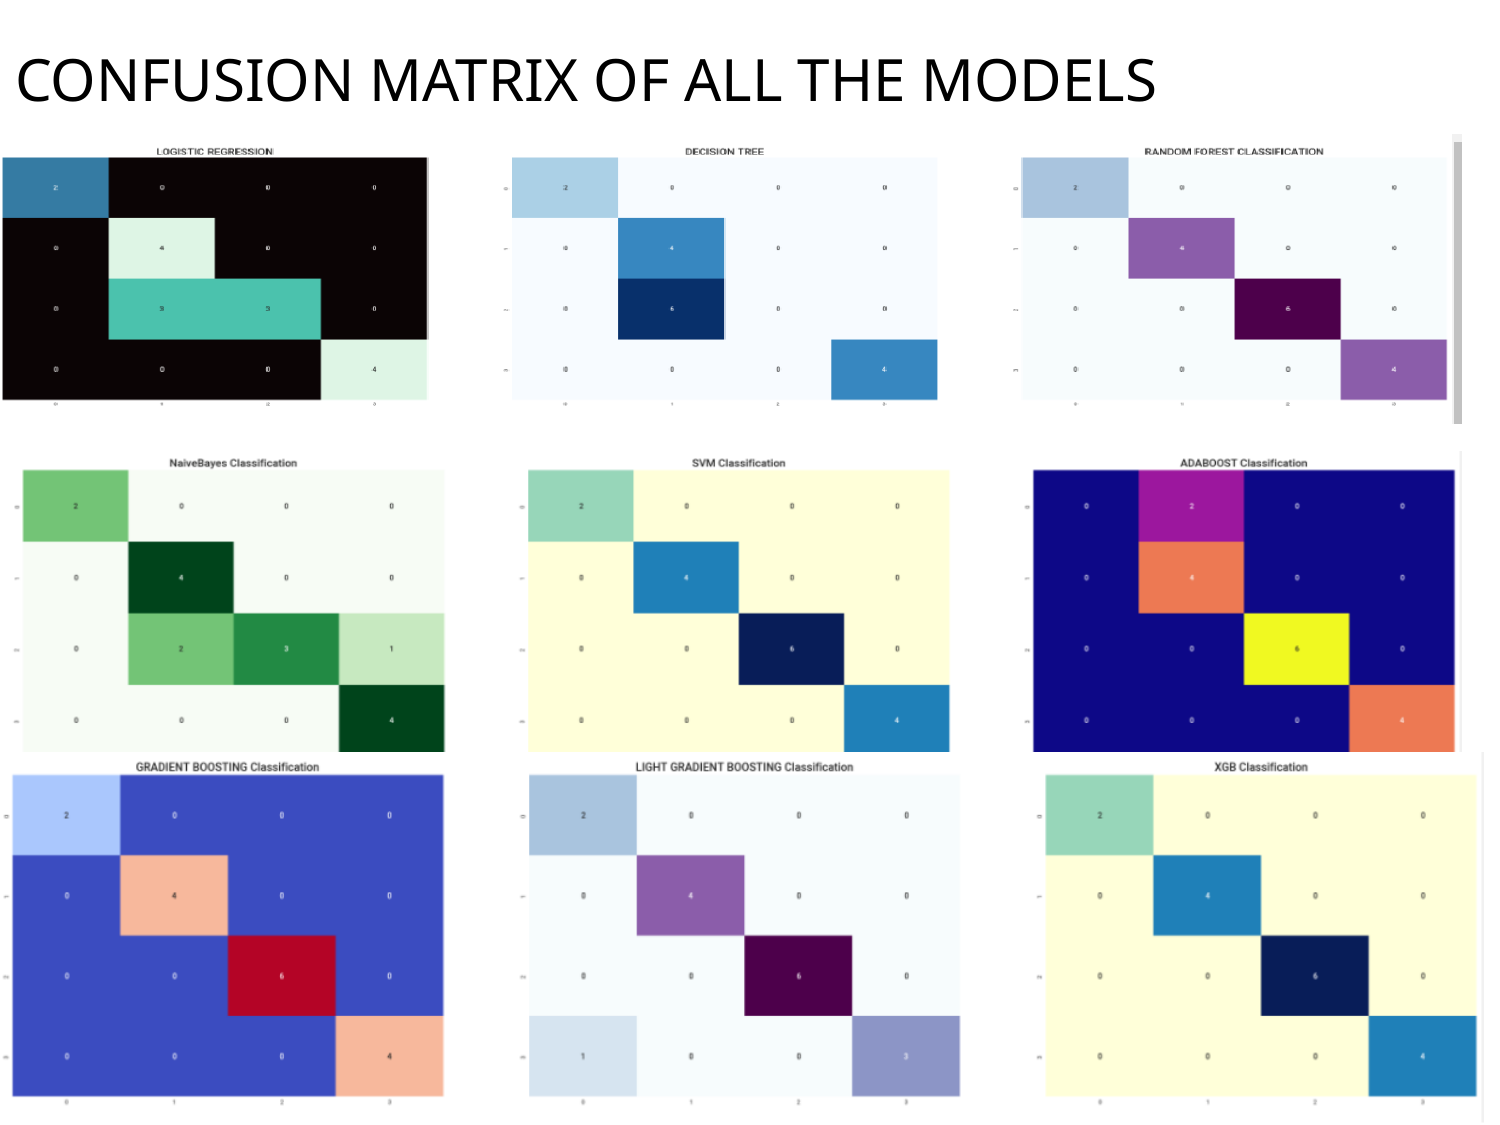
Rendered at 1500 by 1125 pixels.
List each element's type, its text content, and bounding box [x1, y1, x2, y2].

picture [0, 451, 1484, 1125]
picture [0, 134, 1463, 424]
title CONFUSION MATRIX OF ALL THE MODELS [0, 35, 1463, 133]
